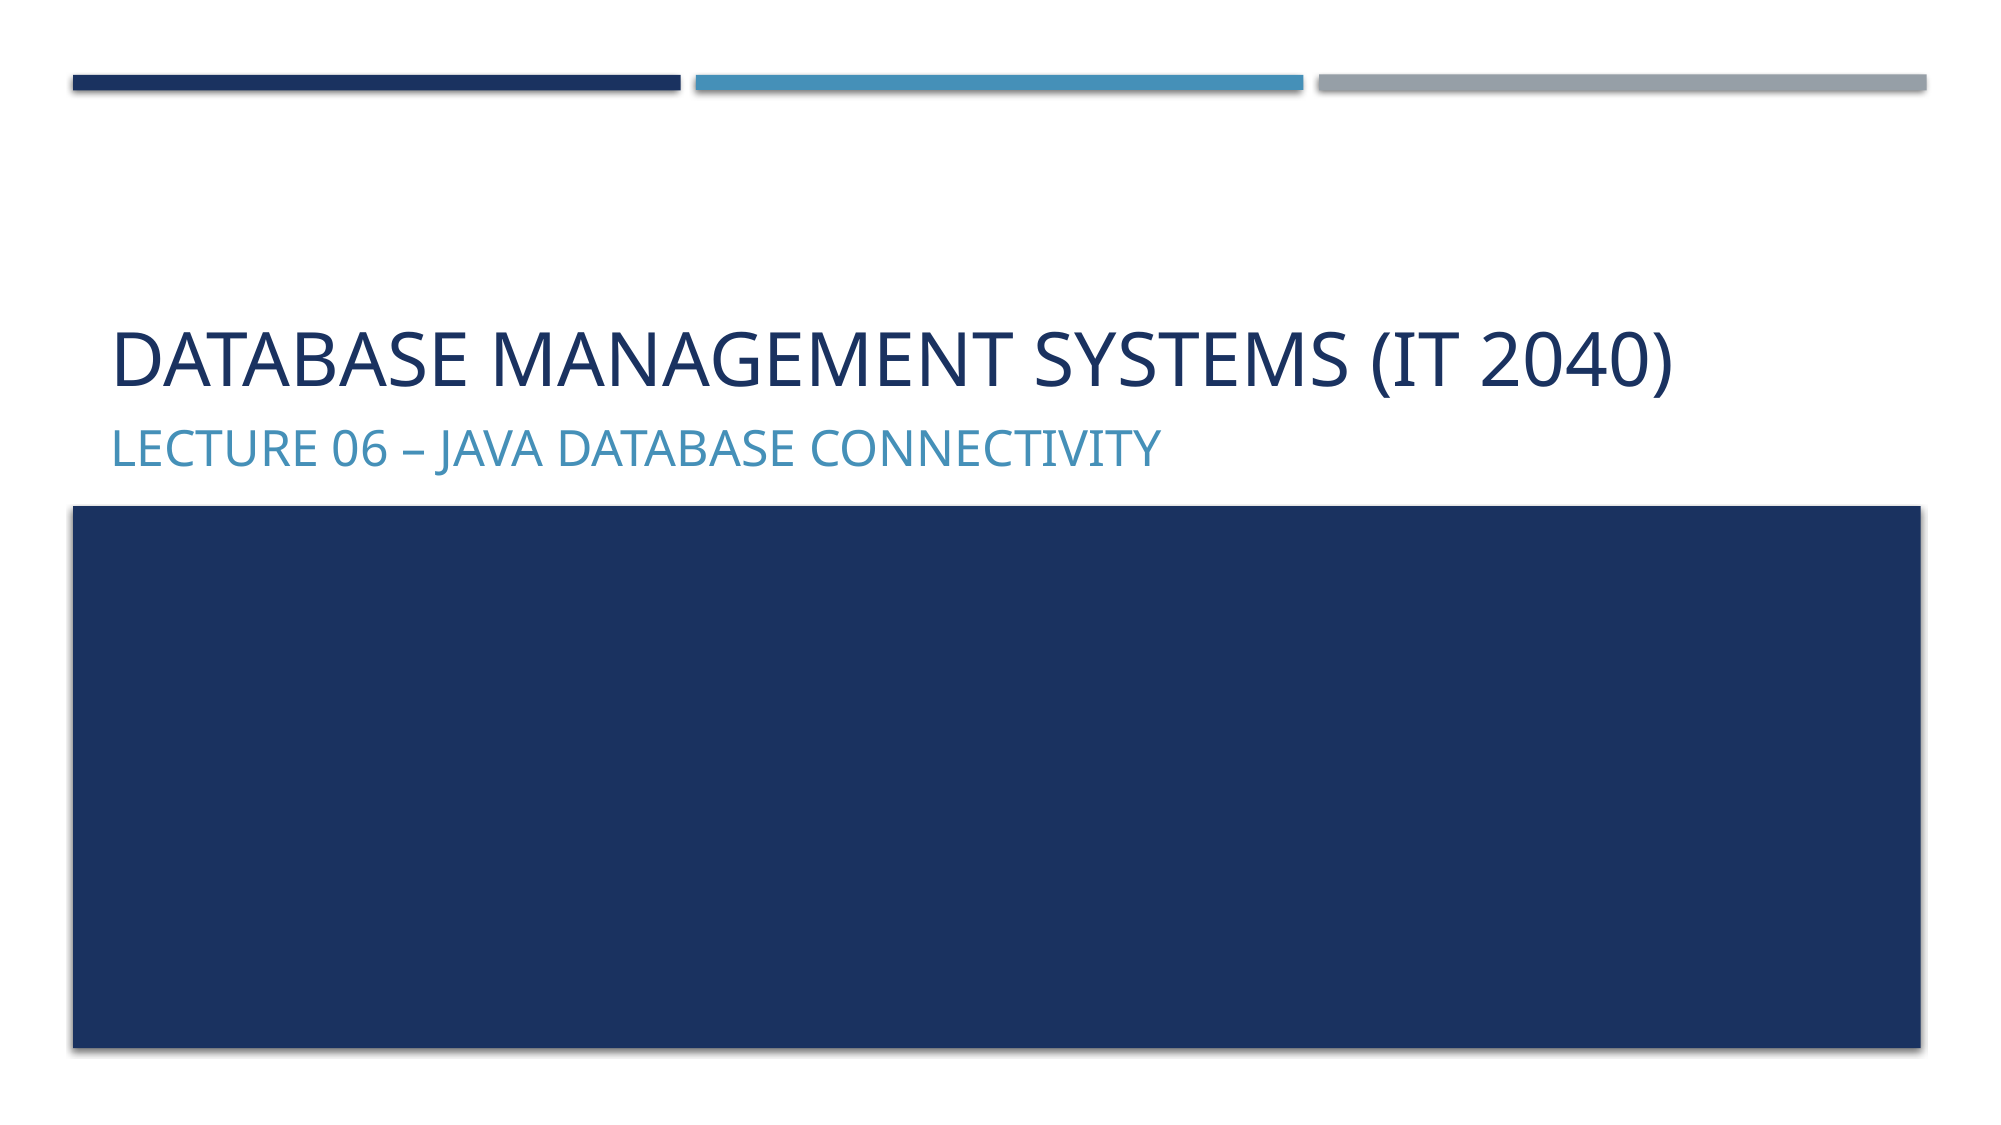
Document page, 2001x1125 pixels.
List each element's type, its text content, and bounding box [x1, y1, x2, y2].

title Database management systems (it 2040) [95, 167, 1899, 409]
subtitle Lecture 06 – Java database connectivity [95, 409, 1899, 507]
